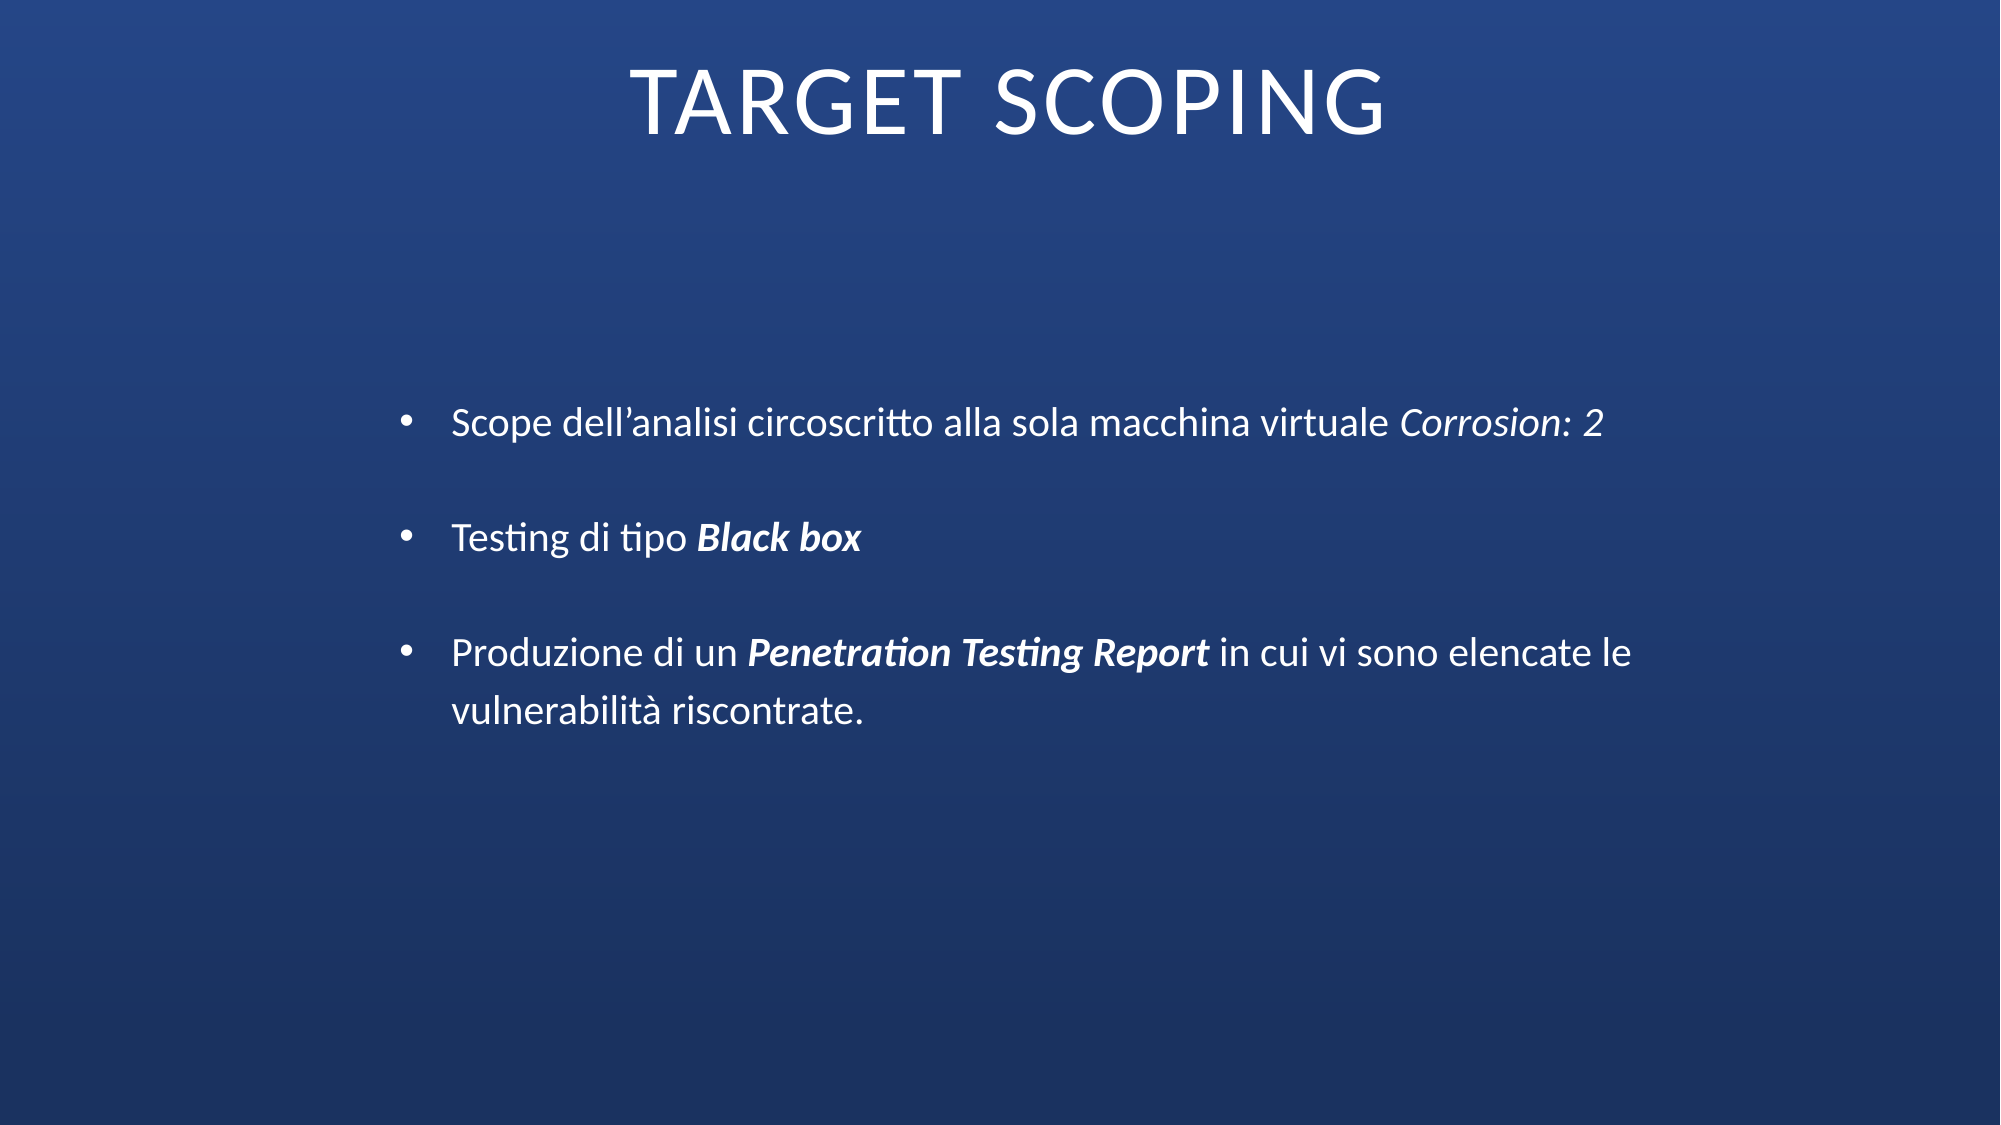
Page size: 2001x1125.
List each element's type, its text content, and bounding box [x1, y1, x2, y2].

text_box Target Scoping [8, 53, 2000, 164]
text_box Scope dell’analisi circoscritto alla sola macchina virtuale Corrosion: 2 Testing di tipo Black box Produzione di un Penetration Testing Report in cui vi sono elencate le vulnerabilità riscontrate. [361, 372, 1656, 713]
